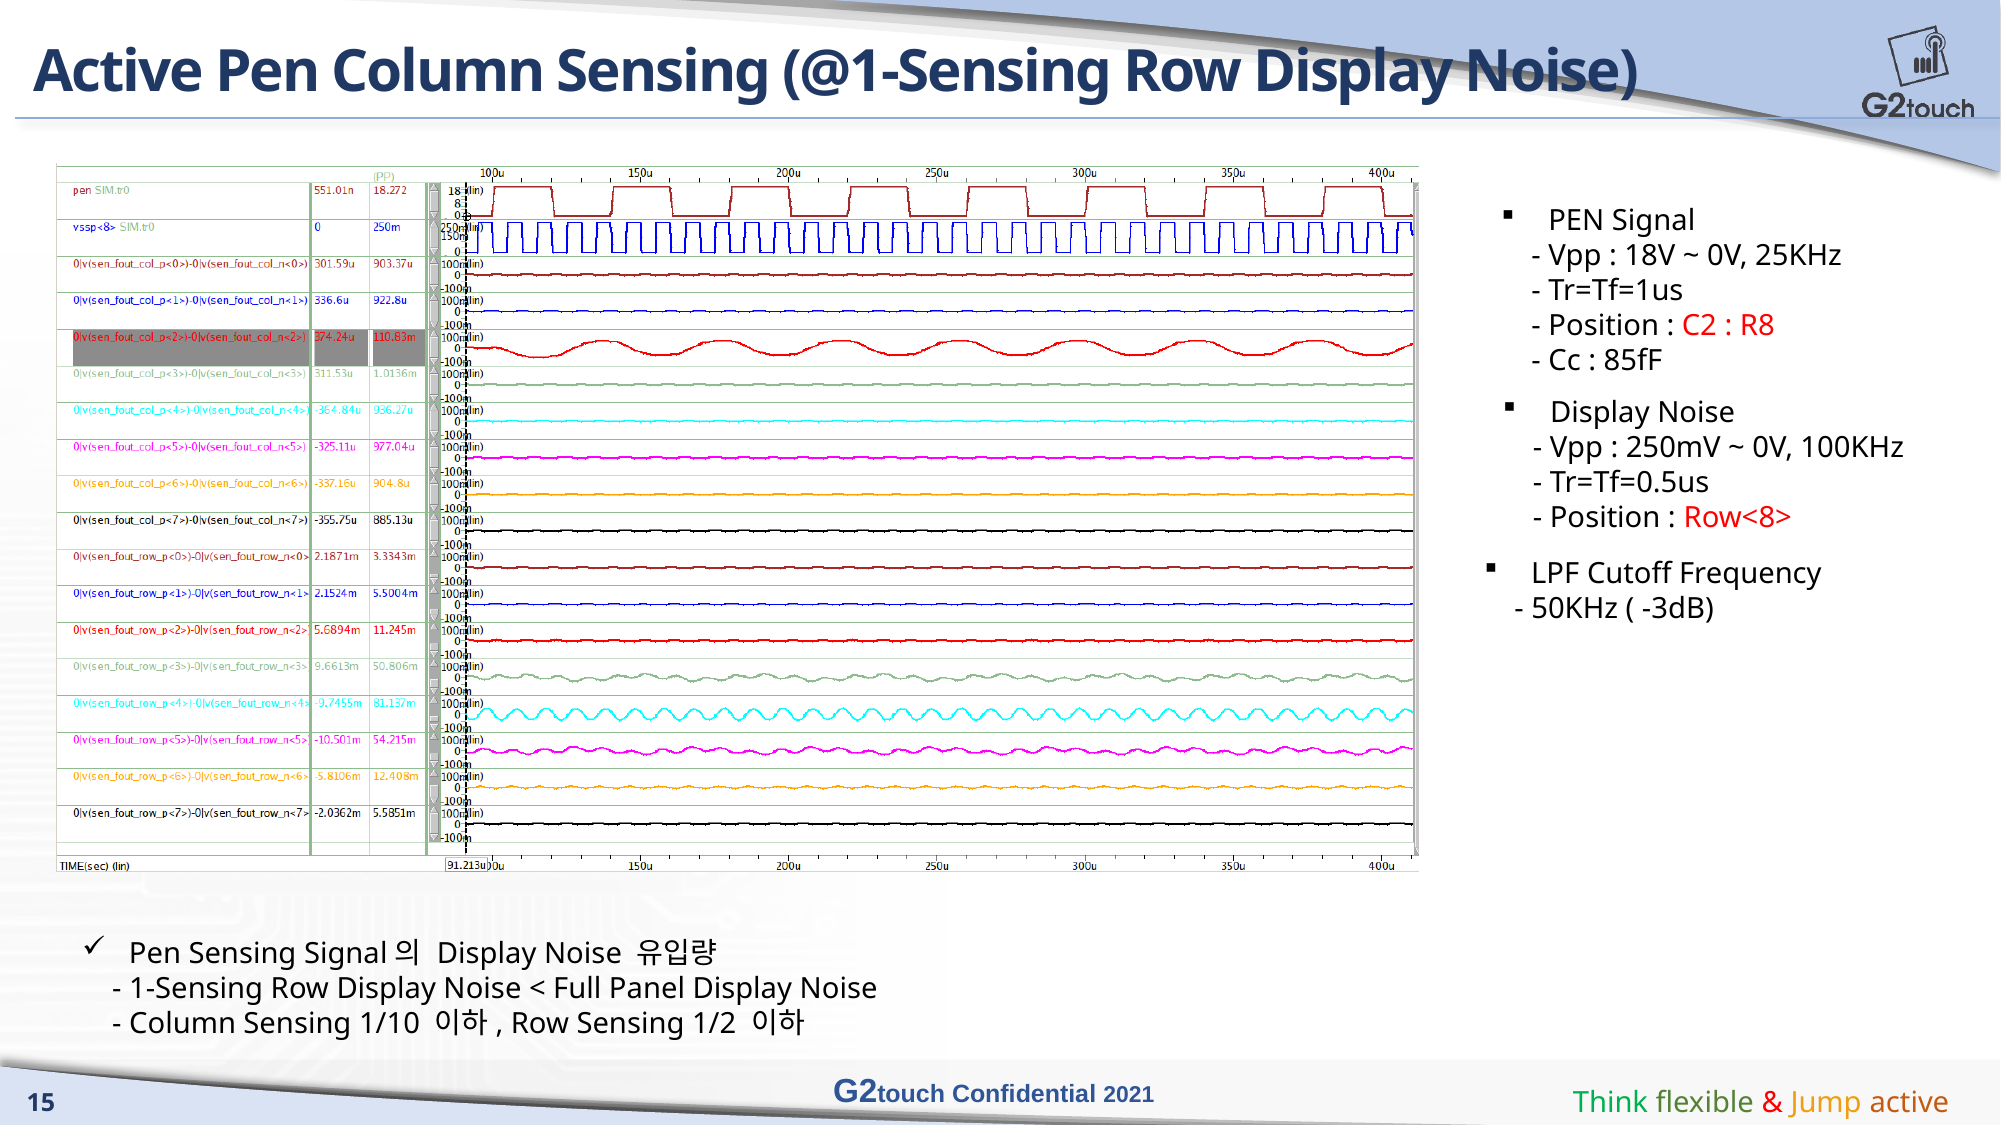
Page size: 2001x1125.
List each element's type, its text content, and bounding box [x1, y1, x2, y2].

text_box PEN Signal - Vpp : 18V ~ 0V, 25KHz - Tr=Tf=1us - Position : C2 : R8 - Cc : 85fF [1486, 193, 1858, 384]
picture [56, 163, 1419, 872]
text_box LPF Cutoff Frequency - 50KHz ( -3dB) [1469, 547, 1837, 632]
title Active Pen Column Sensing (@1-Sensing Row Display Noise) [33, 9, 1737, 137]
text_box Pen Sensing Signal의 Display Noise 유입량 - 1-Sensing Row Display Noise < Full Panel Display Noise - Column Sensing 1/10 이하, Row Sensing 1/2 이하 [67, 926, 894, 1047]
text_box Display Noise - Vpp : 250mV ~ 0V, 100KHz - Tr=Tf=0.5us - Position : Row<8> [1488, 385, 1920, 541]
